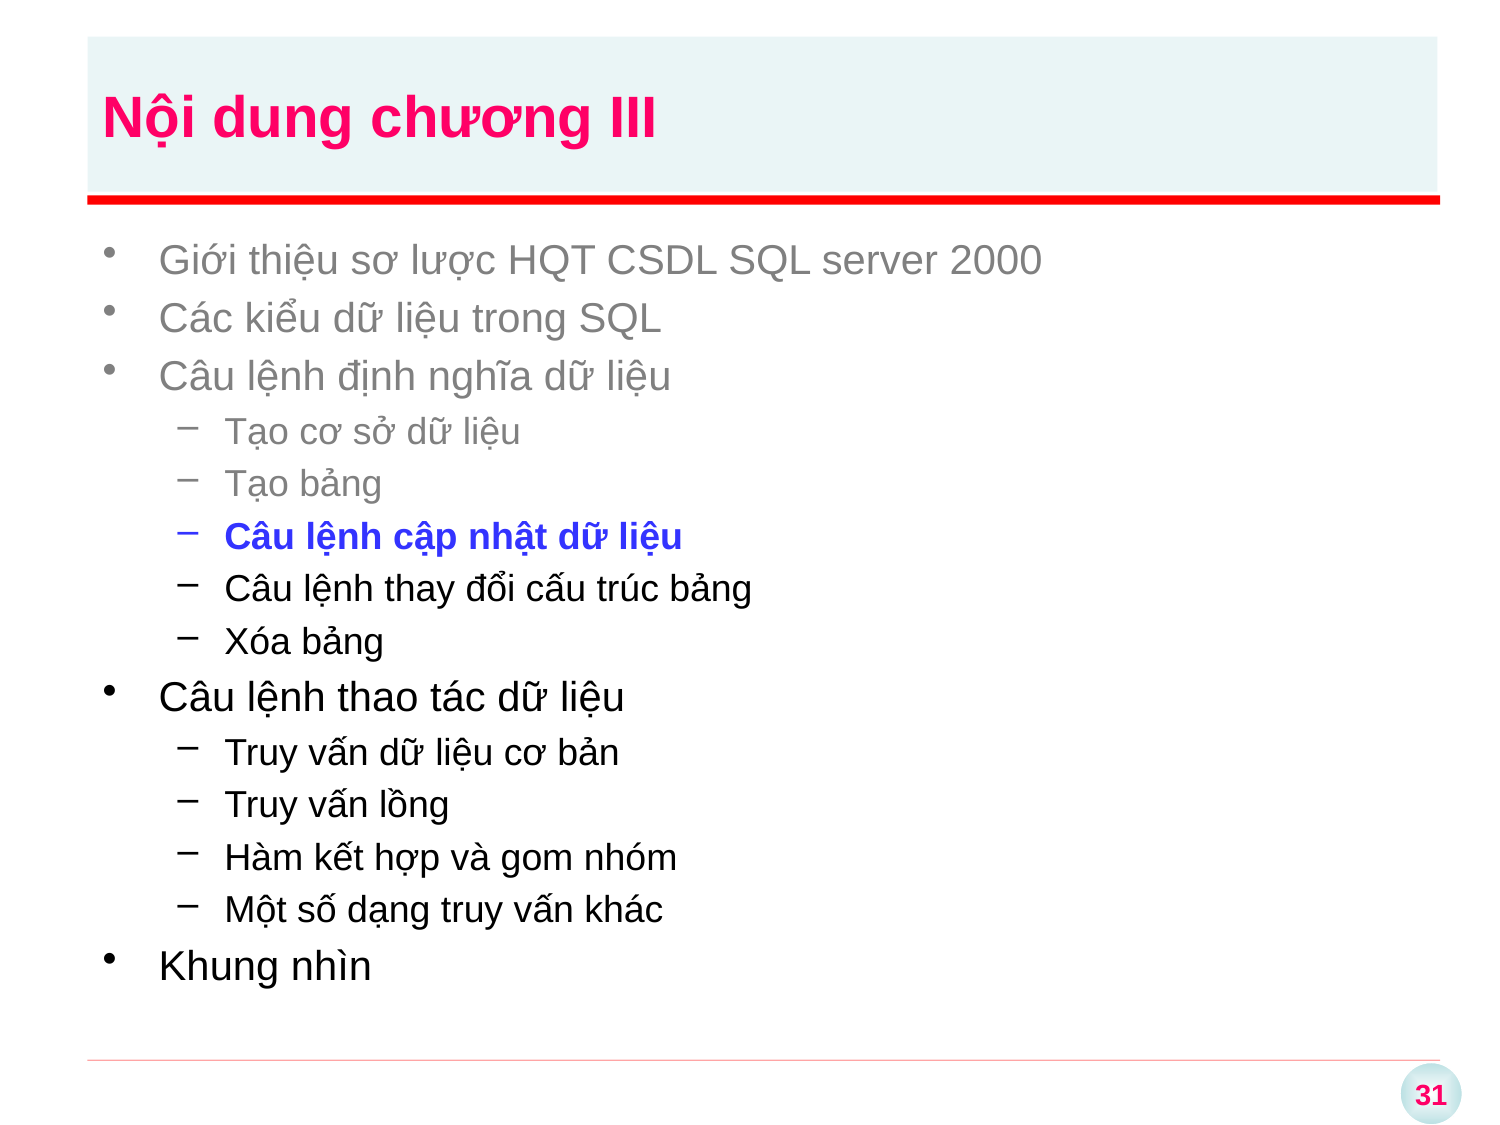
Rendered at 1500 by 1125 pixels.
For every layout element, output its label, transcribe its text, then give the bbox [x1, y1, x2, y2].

title Nội dung chương III [87, 36, 1438, 192]
list Giới thiệu sơ lược HQT CSDL SQL server 2000 Các kiểu dữ liệu trong SQL Câu lệnh định nghĩa dữ liệu Tạo cơ sở dữ liệu Tạo bảng Câu lệnh cập nhật dữ liệu Câu lệnh thay đổi cấu trúc bảng Xóa bảng Câu lệnh thao tác dữ liệu Truy vấn dữ liệu cơ bản Truy vấn lồng Hàm kết hợp và gom nhóm Một số dạng truy vấn khác Khung nhìn [87, 224, 1438, 1038]
